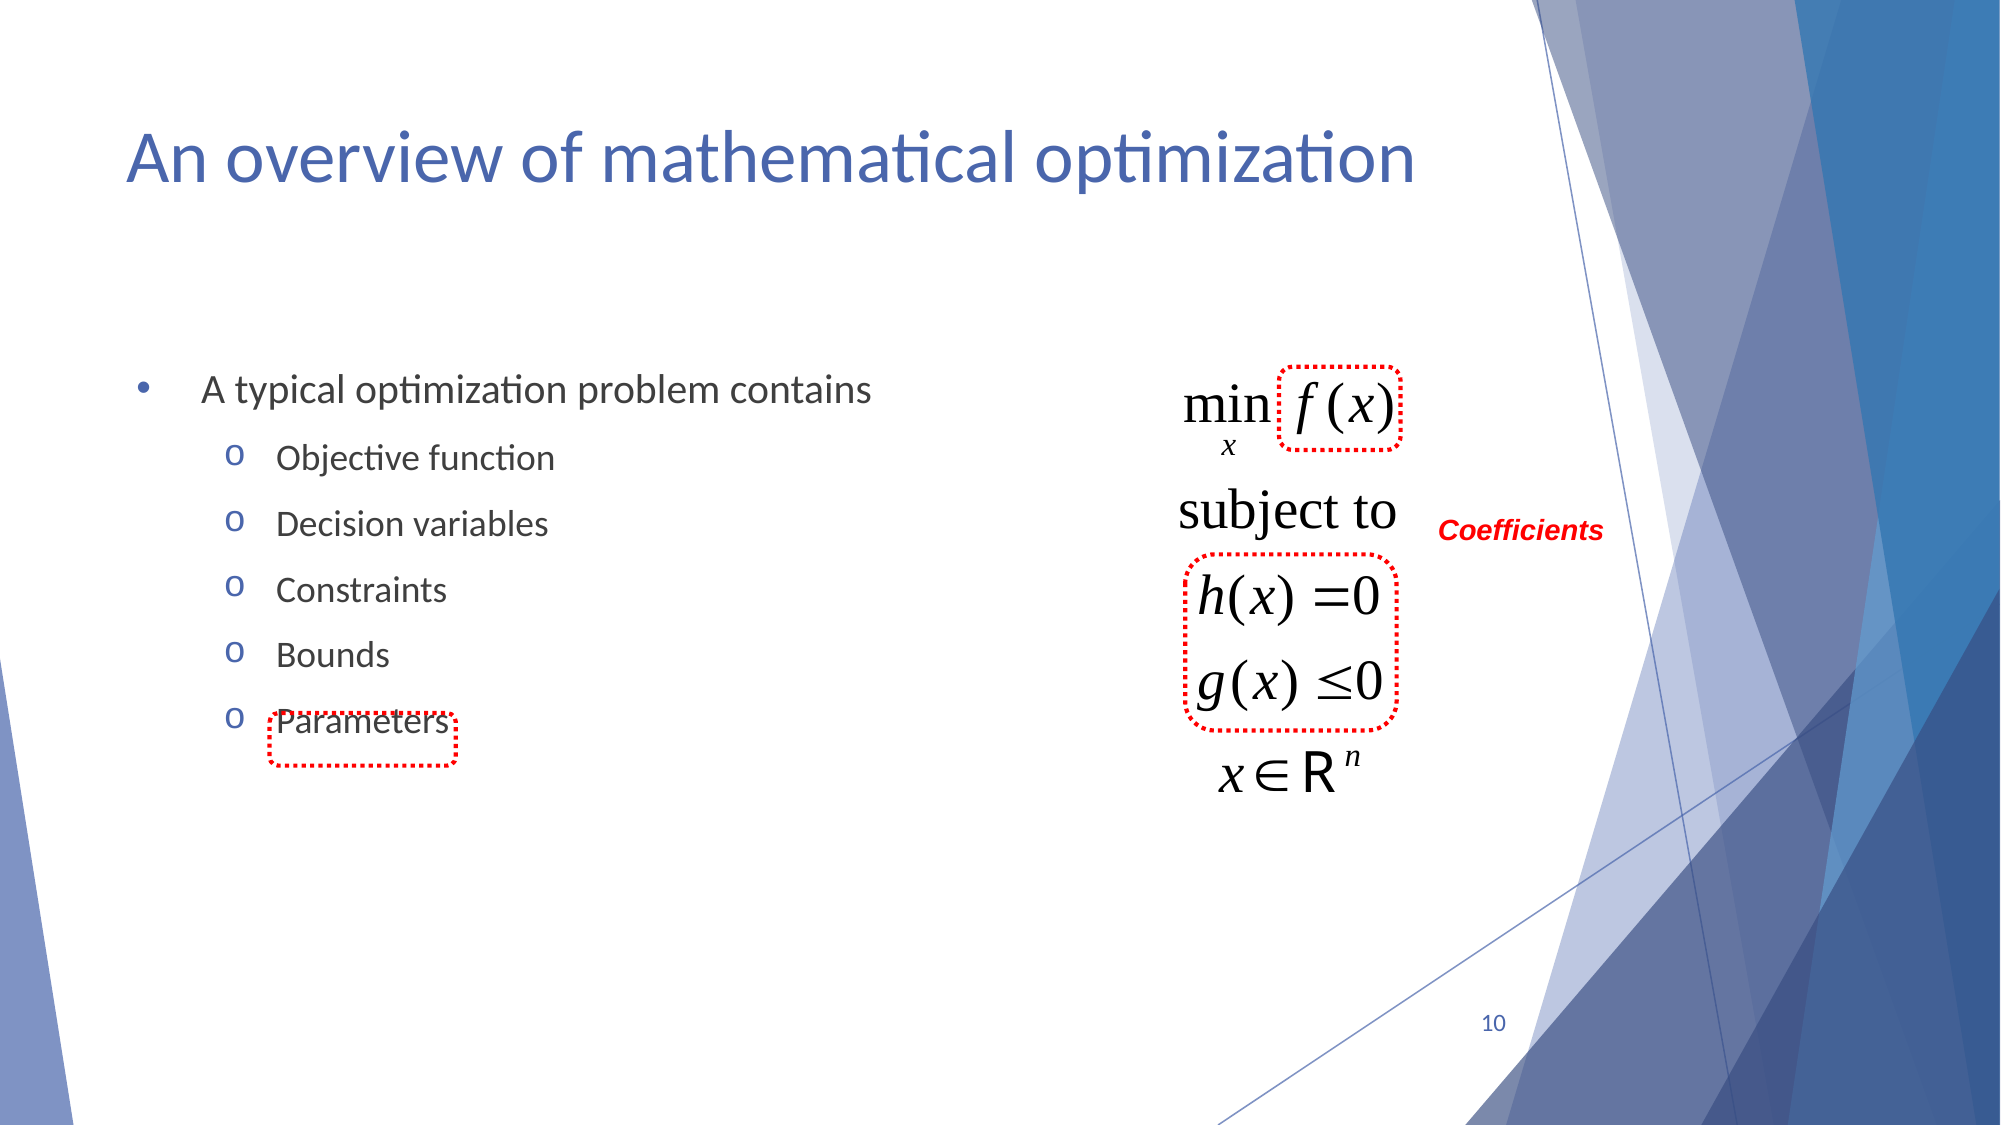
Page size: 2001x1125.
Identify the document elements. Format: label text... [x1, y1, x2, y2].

text_box Coefficients [1415, 503, 1628, 554]
title An overview of mathematical optimization [111, 99, 1522, 317]
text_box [1170, 366, 1410, 805]
list A typical optimization problem contains Objective function Decision variables Constraints Bounds Parameters [111, 354, 1522, 992]
text_box [267, 710, 458, 768]
slide_number 10 [1409, 991, 1522, 1051]
